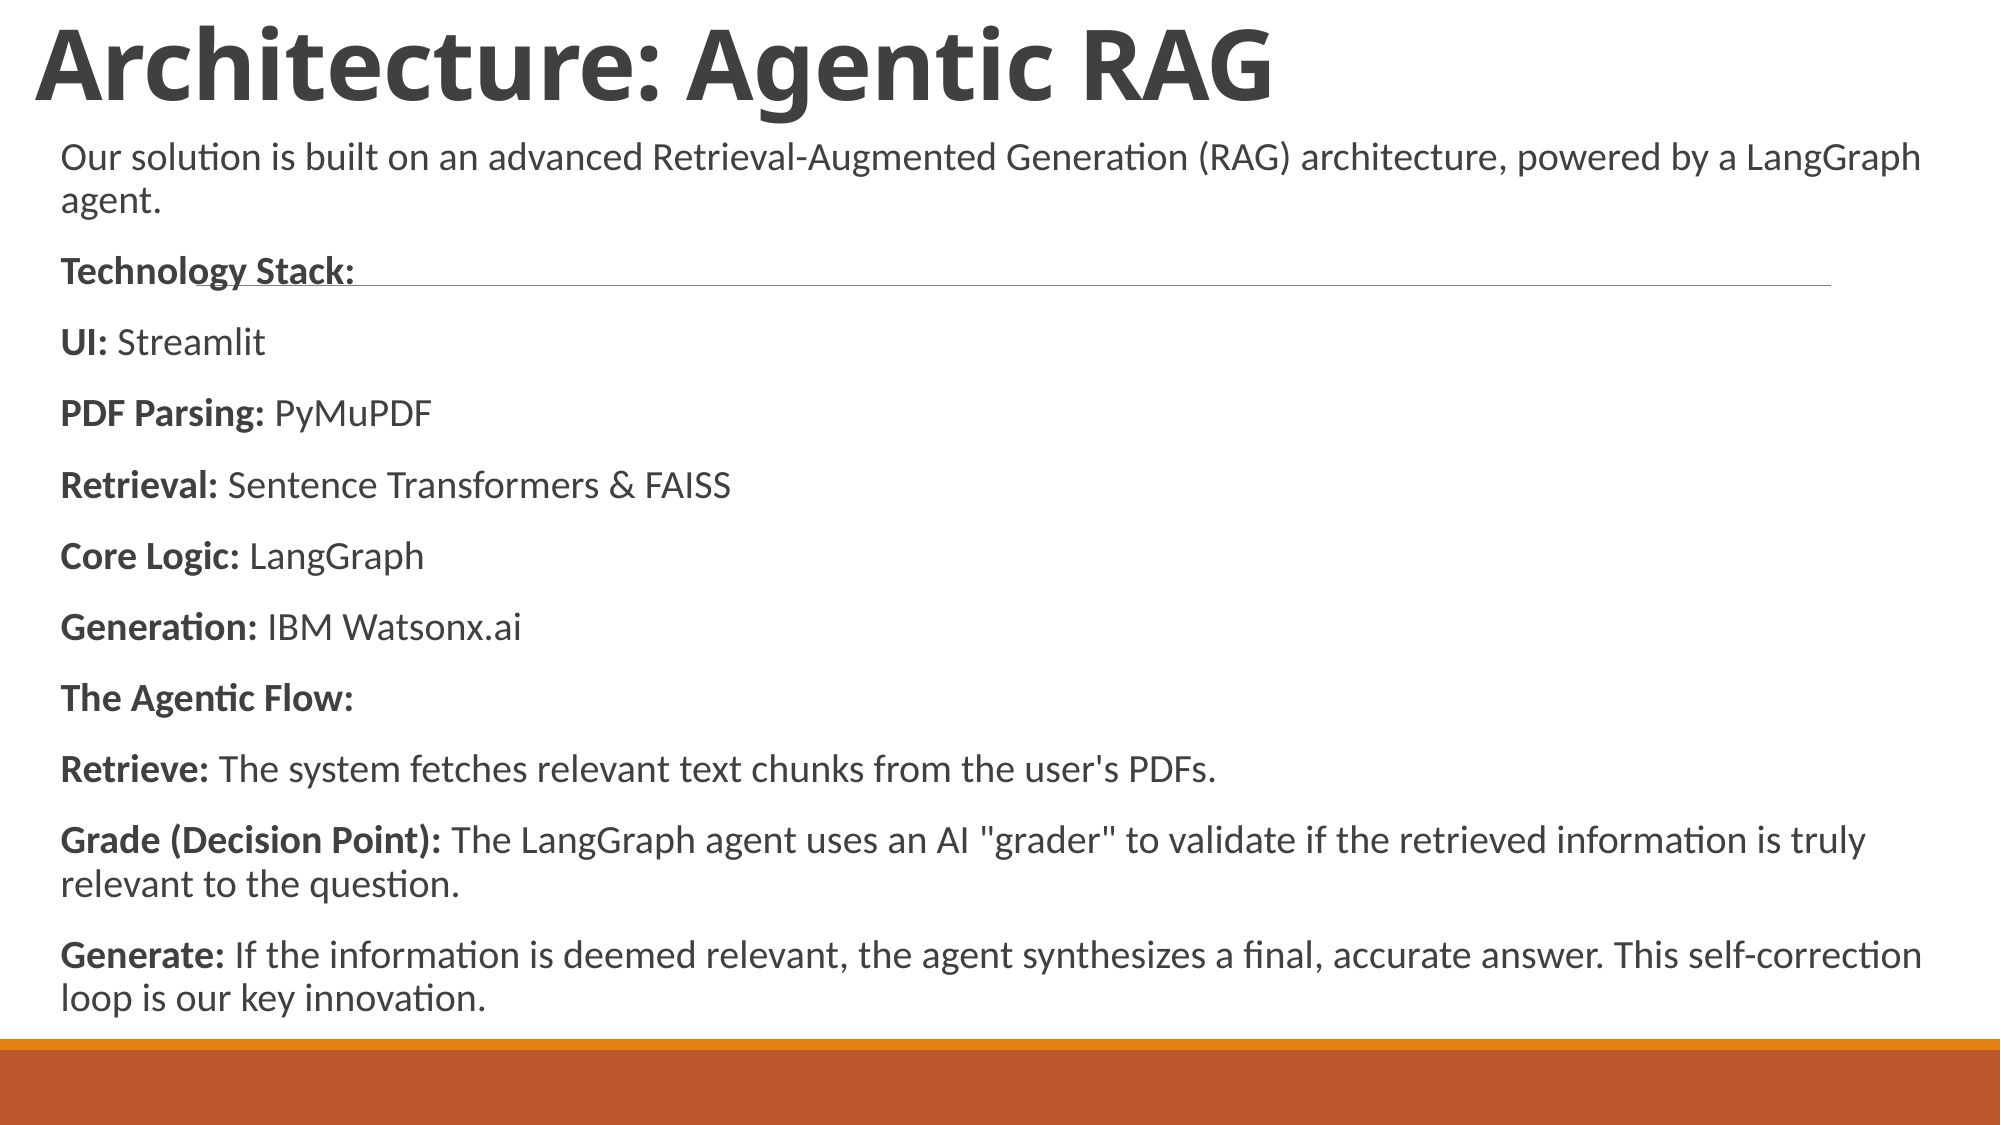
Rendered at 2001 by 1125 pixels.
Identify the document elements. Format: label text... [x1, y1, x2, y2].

list Our solution is built on an advanced Retrieval-Augmented Generation (RAG) architecture, powered by a LangGraph agent. Technology Stack: UI: Streamlit PDF Parsing: PyMuPDF Retrieval: Sentence Transformers & FAISS Core Logic: LangGraph Generation: IBM Watsonx.ai The Agentic Flow: Retrieve: The system fetches relevant text chunks from the user's PDFs. Grade (Decision Point): The LangGraph agent uses an AI "grader" to validate if the retrieved information is truly relevant to the question. Generate: If the information is deemed relevant, the agent synthesizes a final, accurate answer. This self-correction loop is our key innovation. [45, 128, 1980, 1036]
title Architecture: Agentic RAG [20, 13, 1352, 129]
